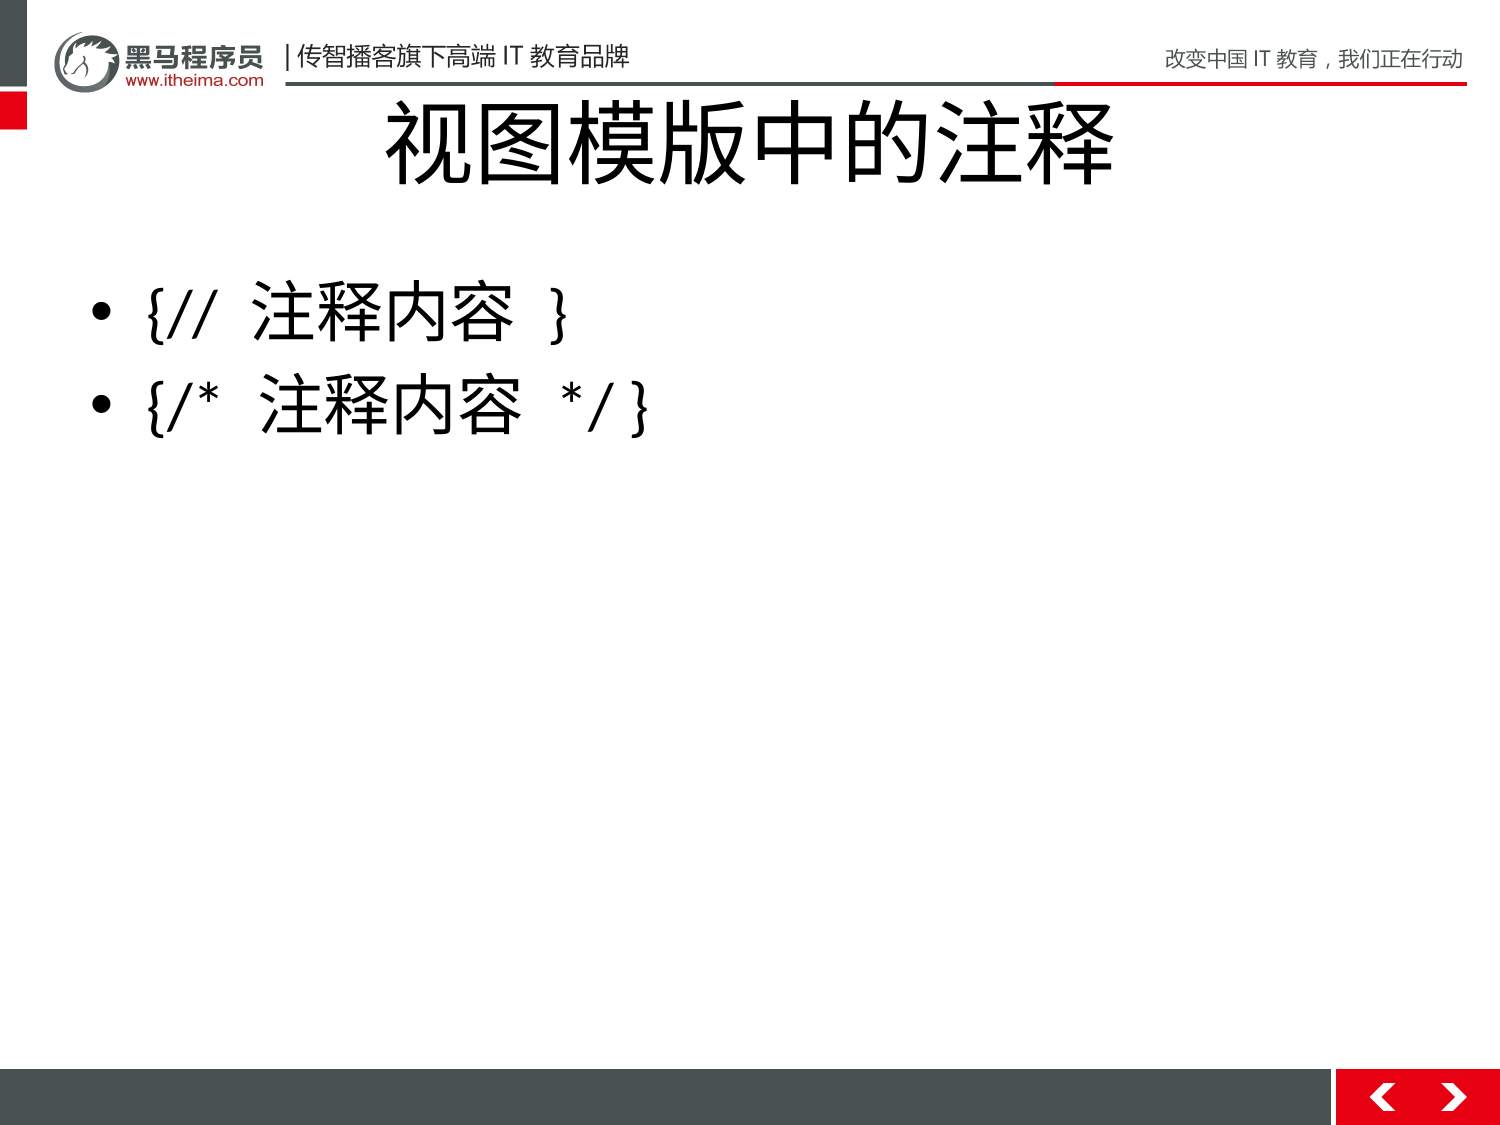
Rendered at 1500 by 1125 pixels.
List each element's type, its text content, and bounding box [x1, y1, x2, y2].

list {// 注释内容 } {/* 注释内容 */ } [75, 262, 1425, 1005]
picture [0, 0, 1500, 1125]
title 视图模版中的注释 [75, 78, 1425, 262]
